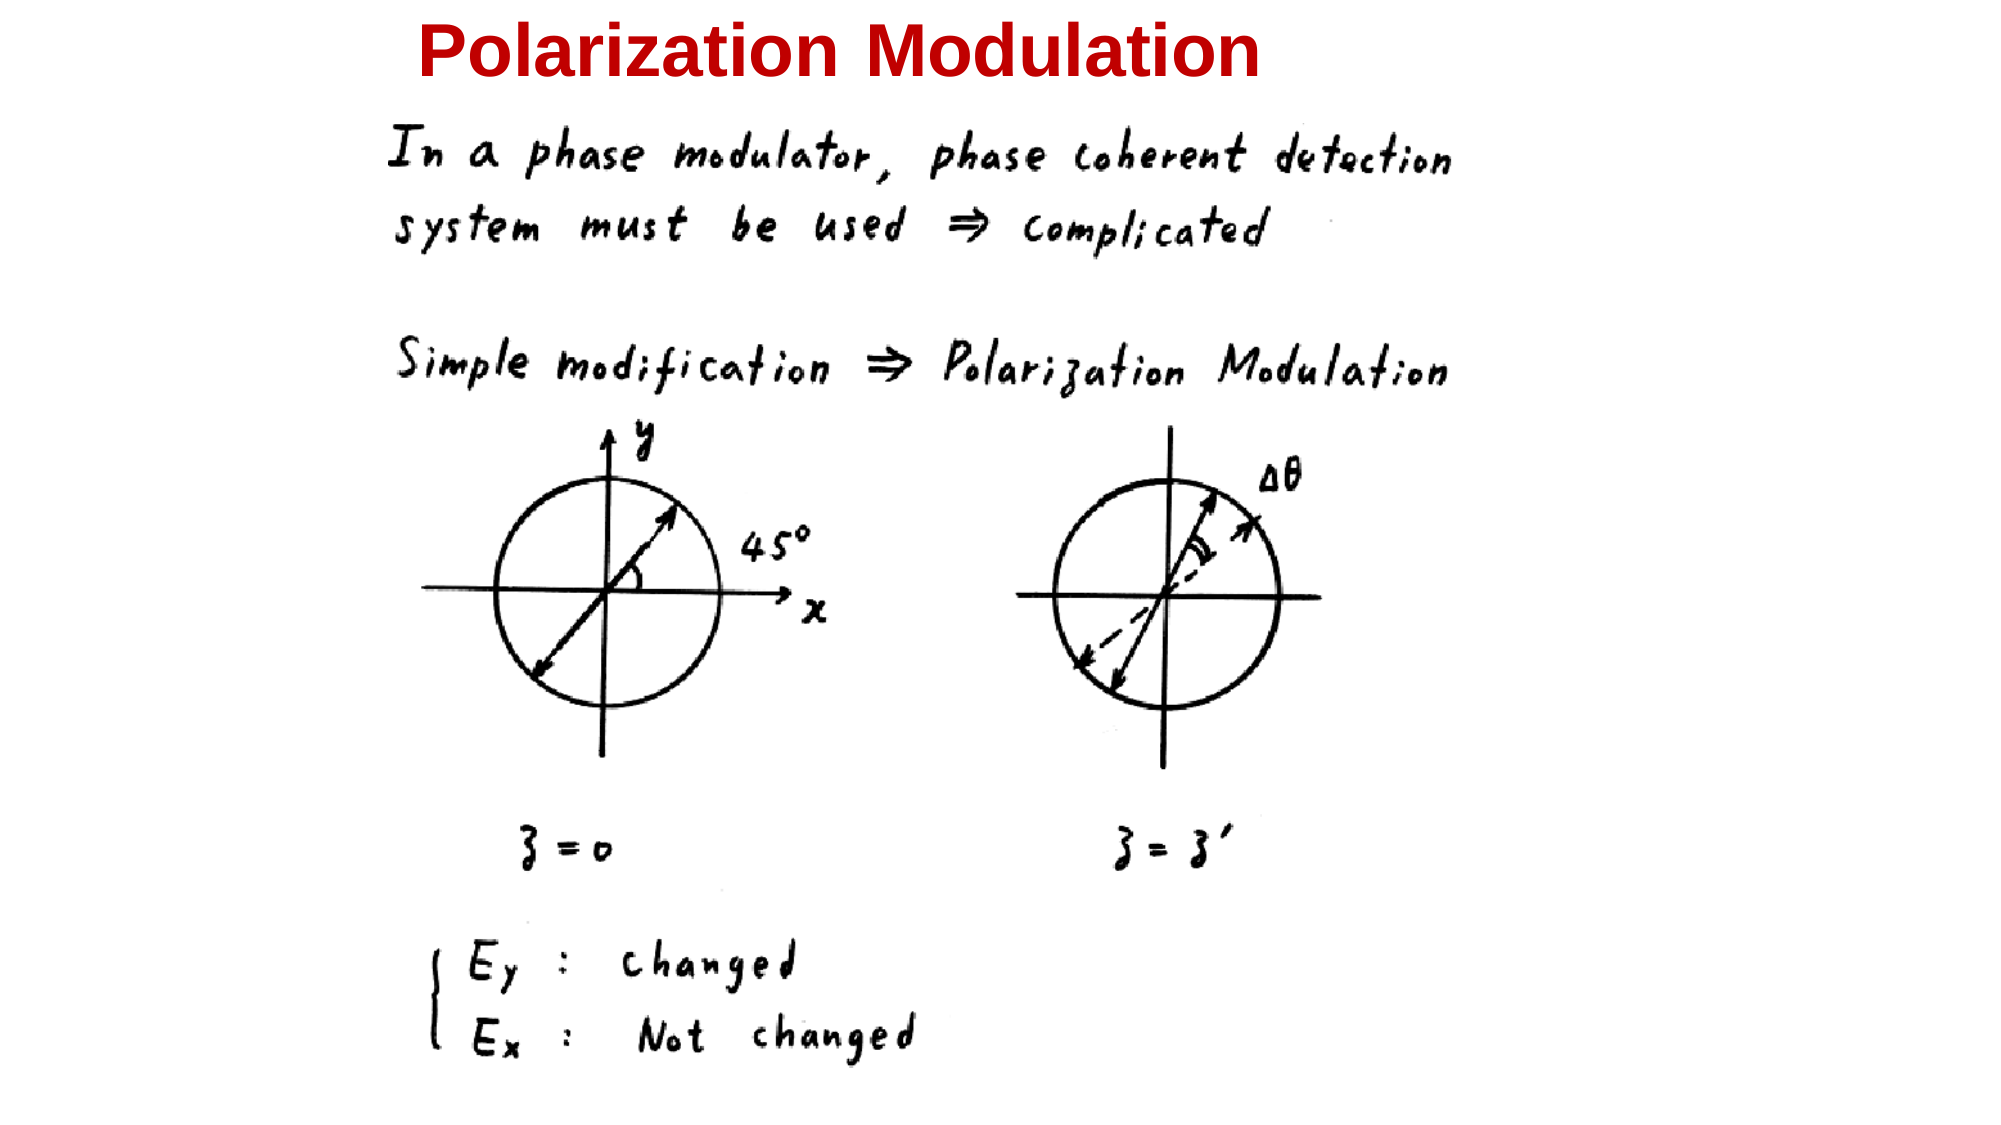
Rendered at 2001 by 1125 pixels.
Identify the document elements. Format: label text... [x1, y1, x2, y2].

text_box [388, 123, 1452, 1068]
text_box Polarization Modulation [415, 0, 1424, 92]
